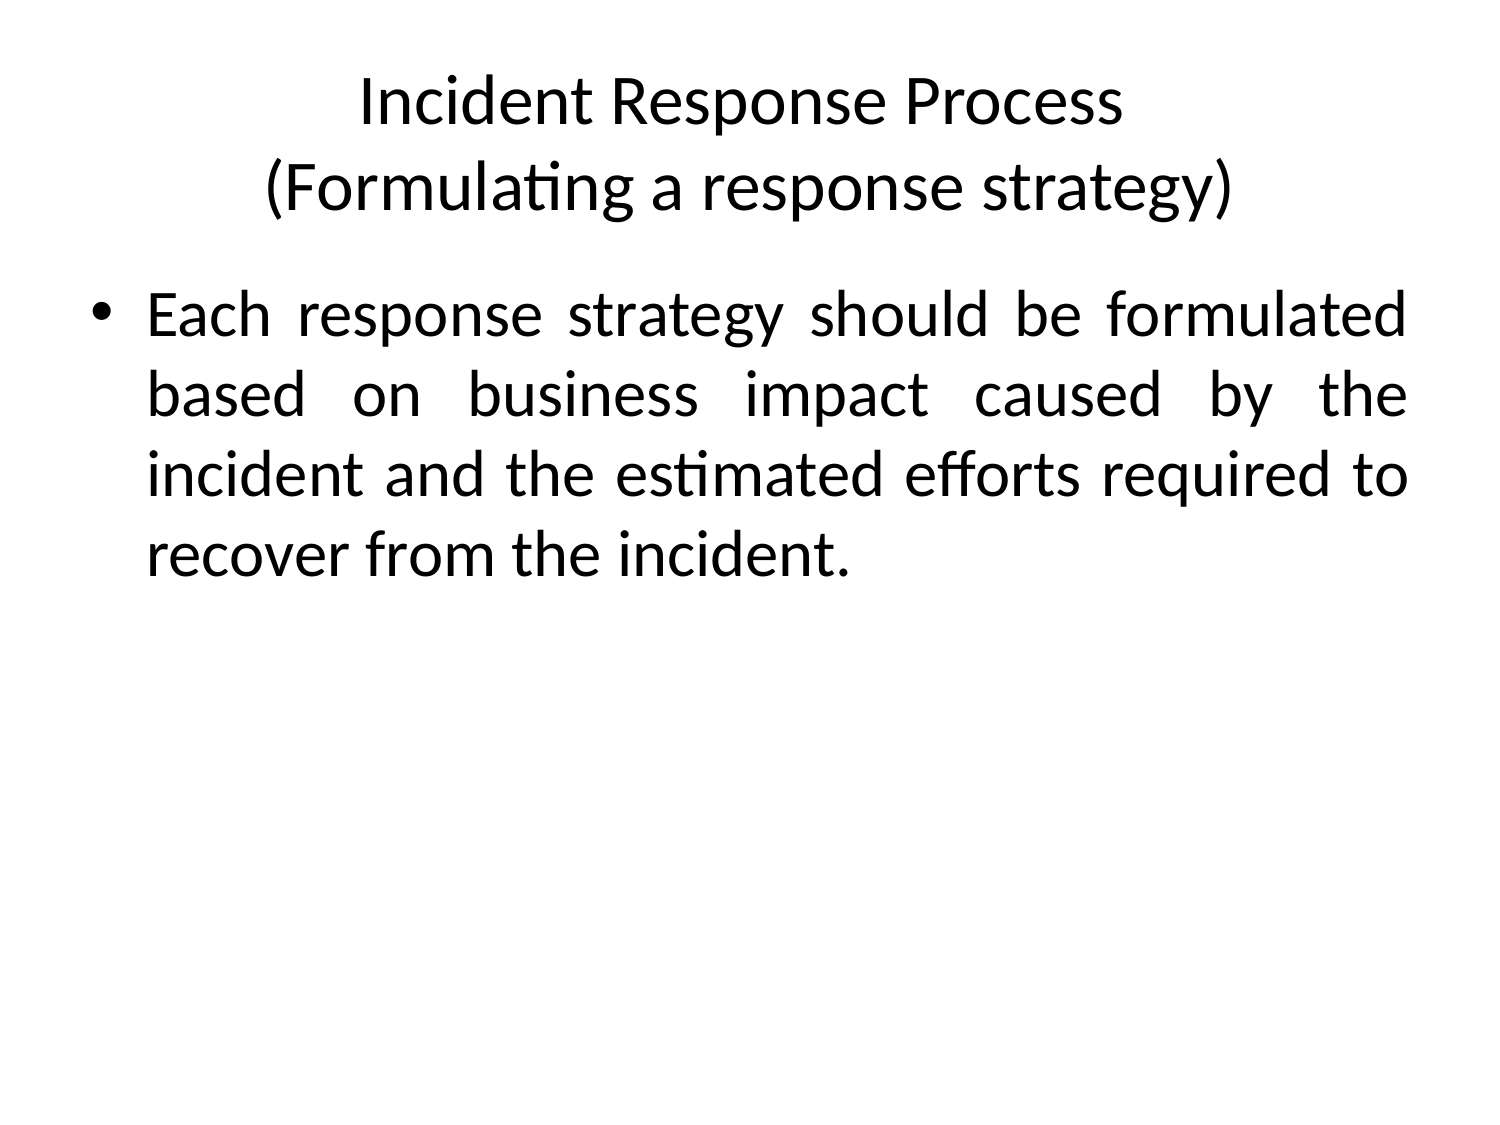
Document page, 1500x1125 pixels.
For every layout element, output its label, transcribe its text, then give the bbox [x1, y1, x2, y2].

list Each response strategy should be formulated based on business impact caused by the incident and the estimated efforts required to recover from the incident. [75, 262, 1425, 1005]
title Incident Response Process (Formulating a response strategy) [75, 45, 1425, 233]
